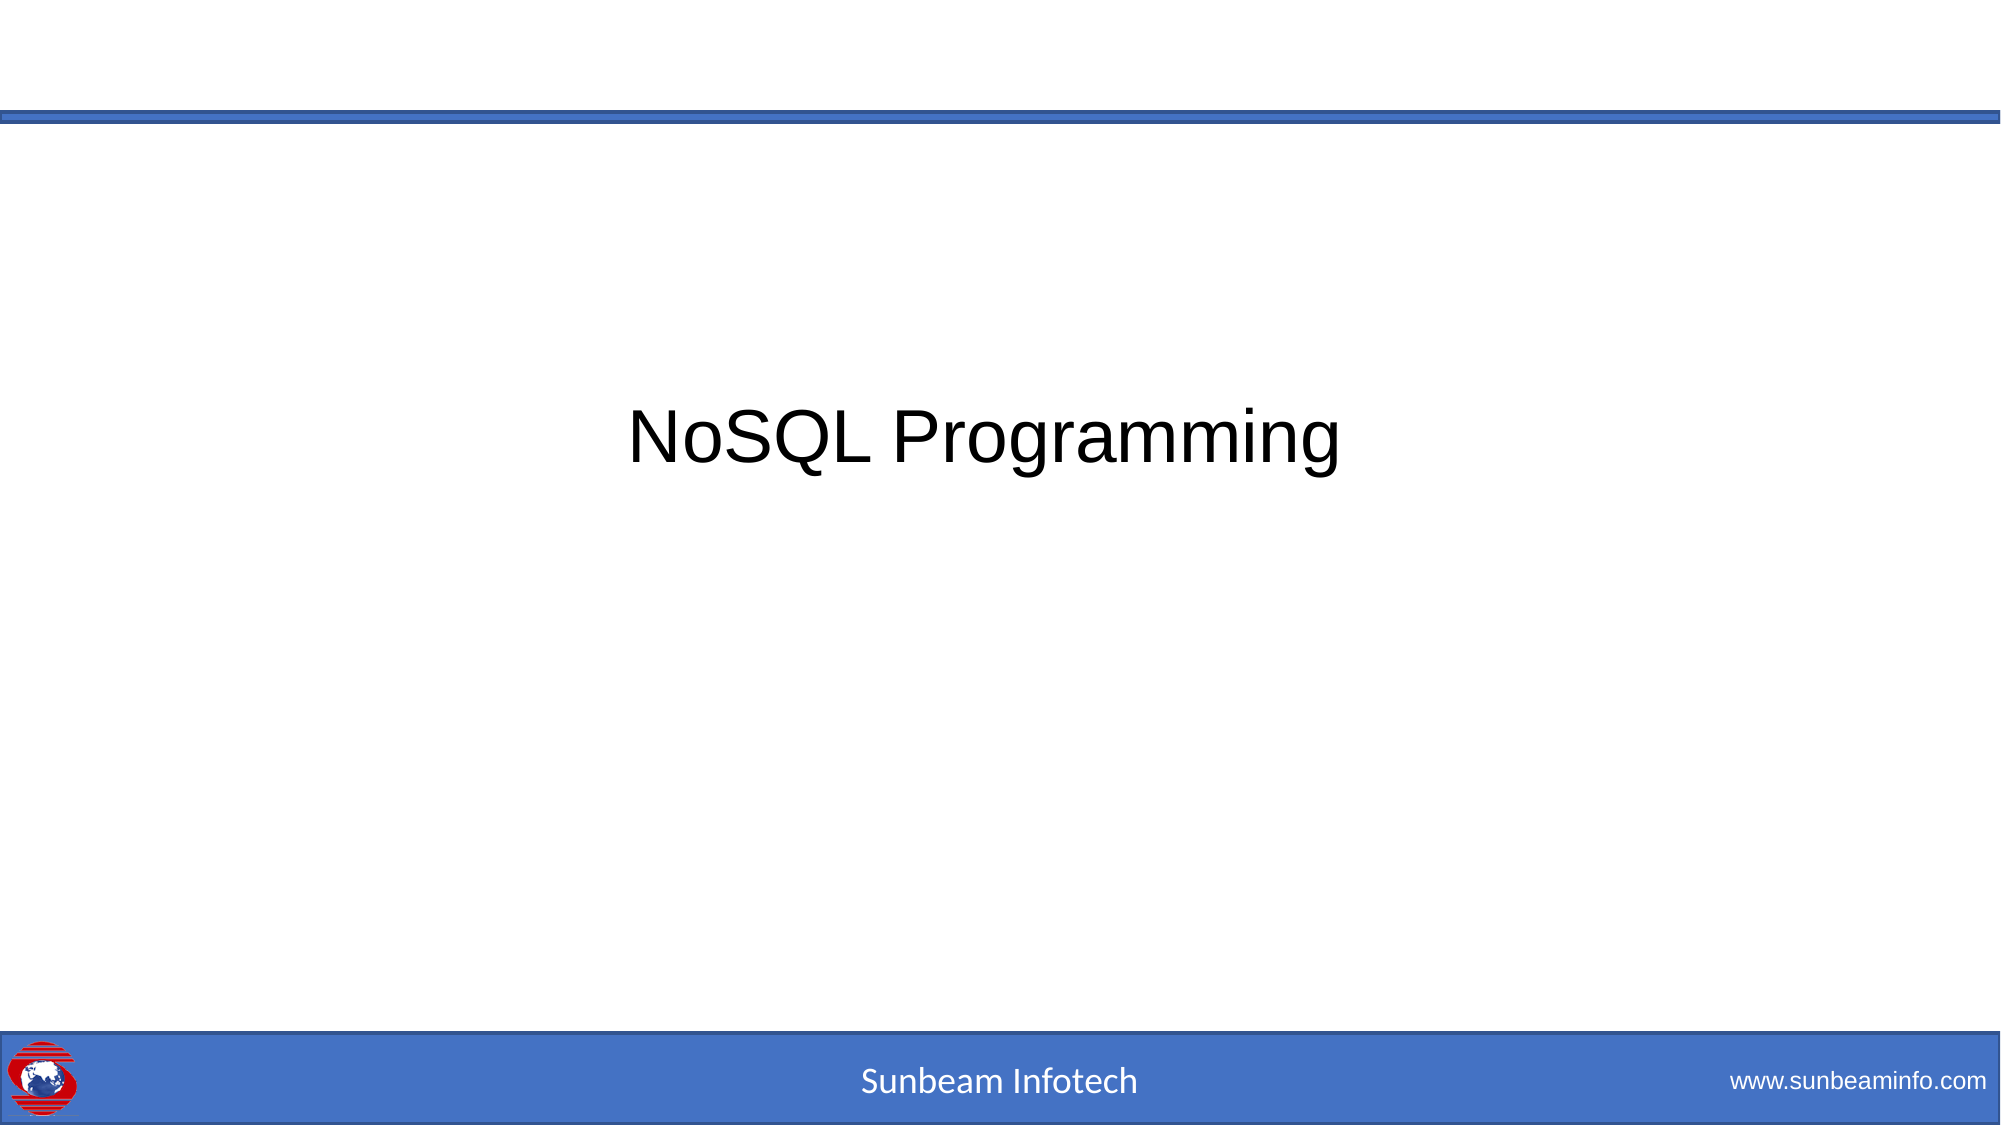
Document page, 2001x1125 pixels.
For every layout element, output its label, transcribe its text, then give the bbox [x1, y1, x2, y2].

subtitle NoSQL Programming [235, 397, 1736, 818]
picture [1, 1036, 82, 1116]
